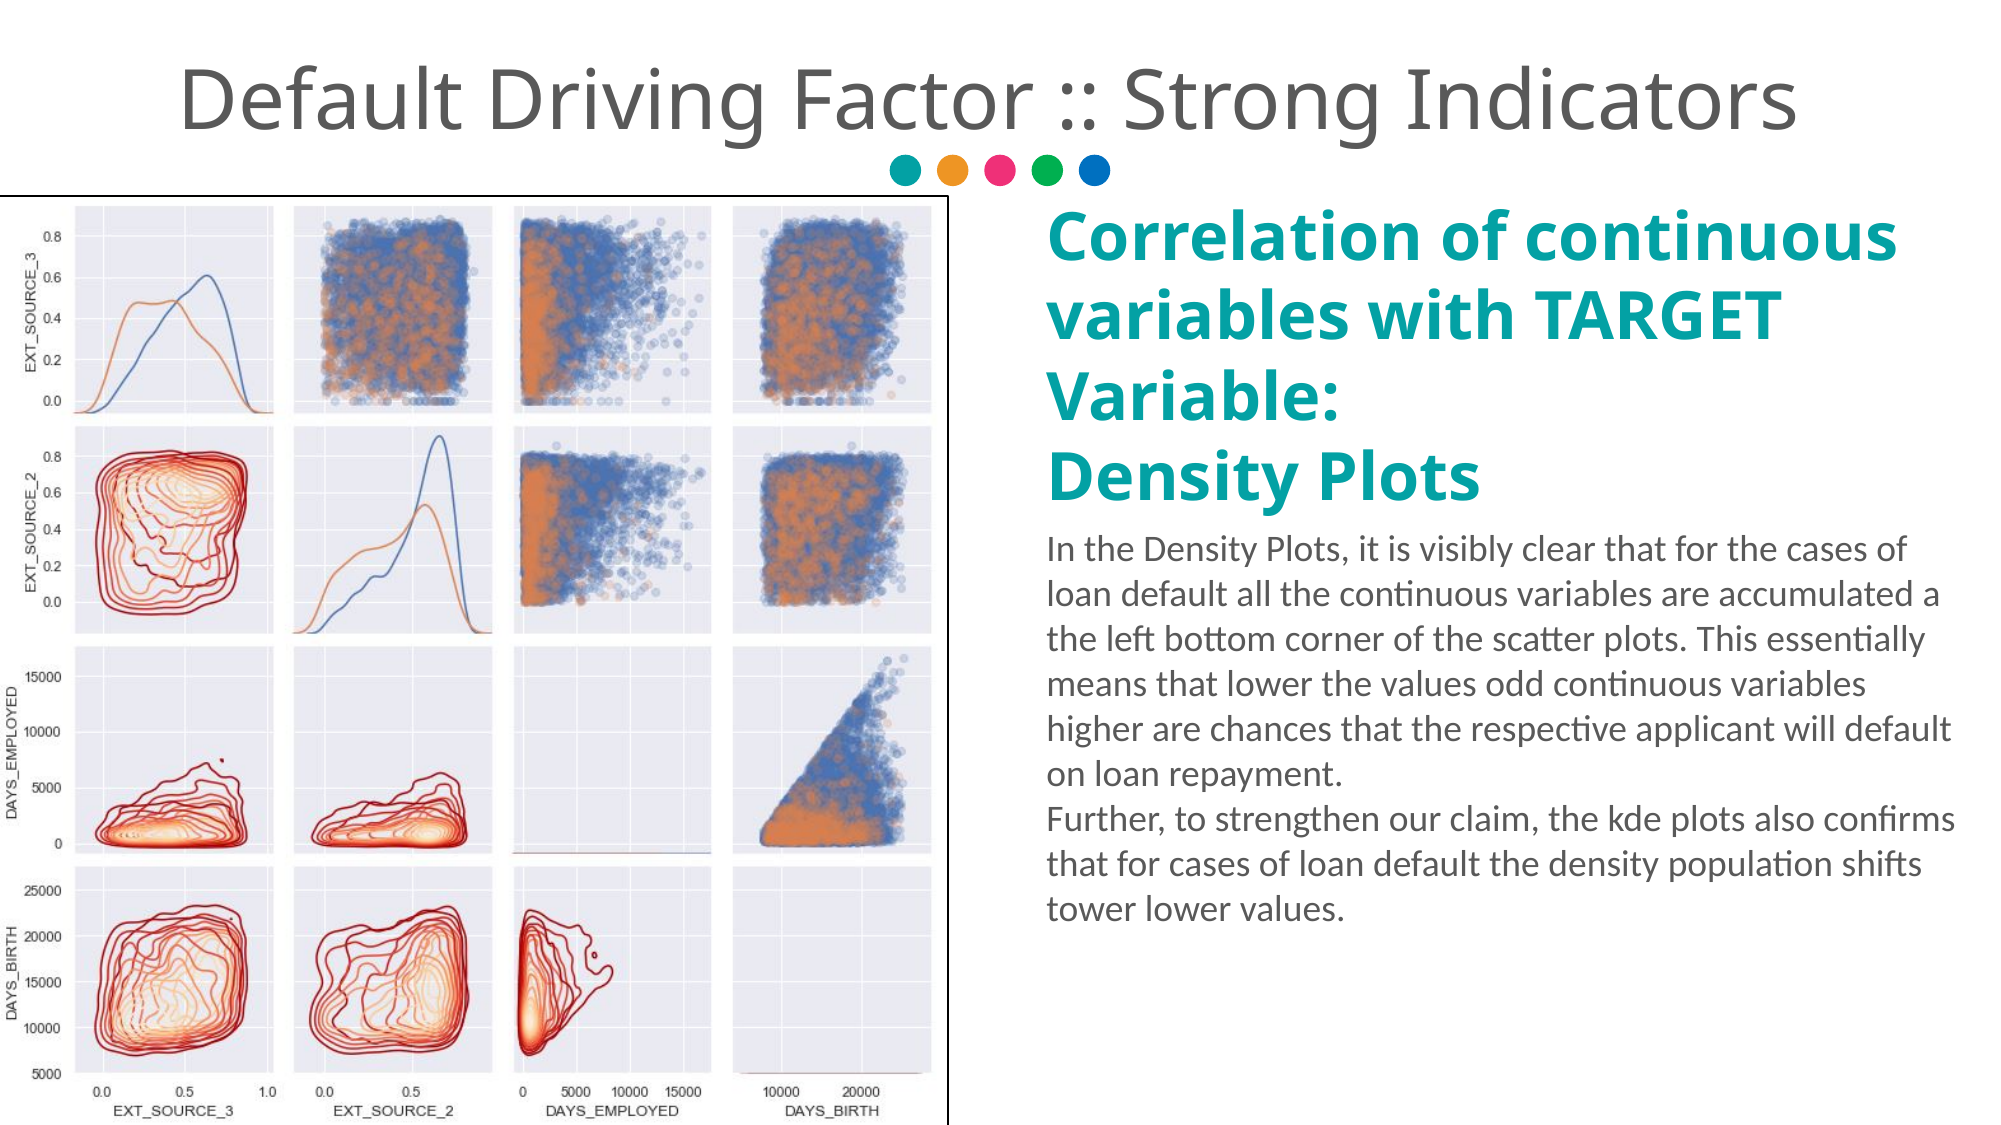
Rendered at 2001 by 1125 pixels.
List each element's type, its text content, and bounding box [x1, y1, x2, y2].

text_box Correlation of continuous variables with TARGET Variable: Density Plots [1031, 187, 1976, 516]
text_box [0, 38, 2000, 187]
text_box In the Density Plots, it is visibly clear that for the cases of loan default all the continuous variables are accumulated a the left bottom corner of the scatter plots. This essentially means that lower the values odd continuous variables higher are chances that the respective applicant will default on loan repayment. Further, to strengthen our claim, the kde plots also confirms that for cases of loan default the density population shifts tower lower values. [1031, 516, 1976, 982]
picture [0, 196, 948, 1125]
